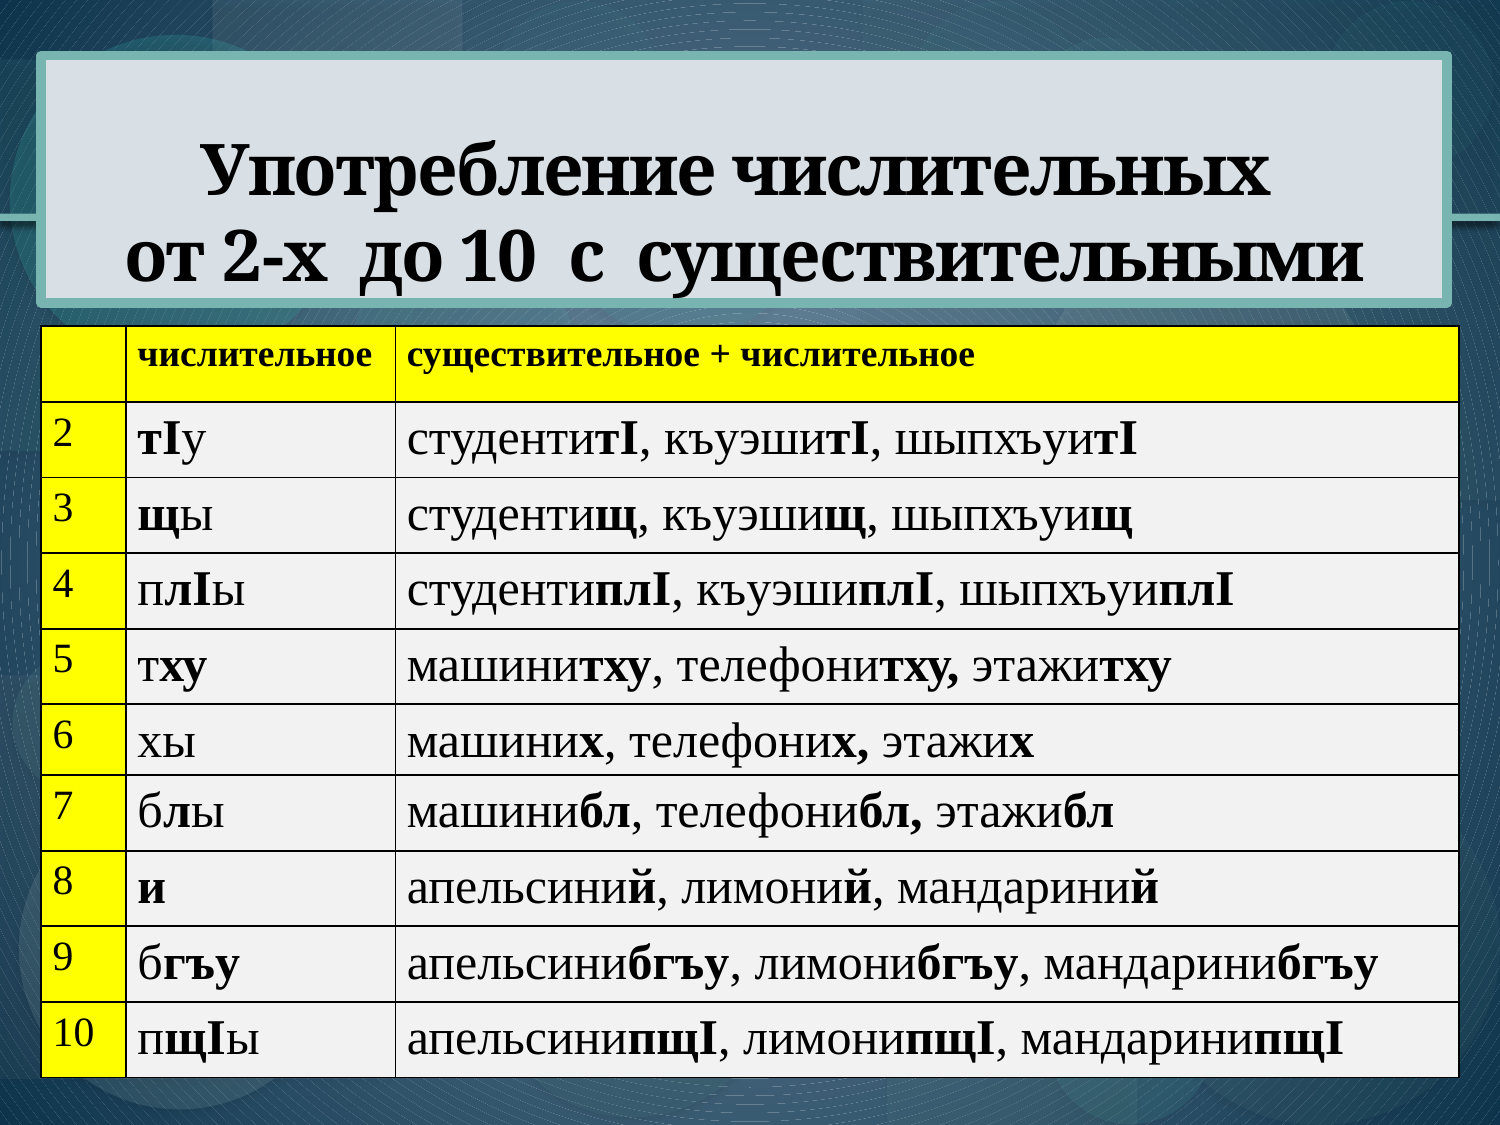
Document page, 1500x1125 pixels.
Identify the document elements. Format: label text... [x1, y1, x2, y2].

table_cell 2 [42, 403, 125, 477]
table_cell студентиплI, къуэшиплI, шыпхъуиплI [396, 554, 1458, 628]
title Употребление числительных от 2-х до 10 с существительными [36, 51, 1452, 308]
table_header [42, 327, 125, 401]
table_cell 8 [42, 852, 125, 925]
table_cell 7 [42, 776, 125, 850]
table_cell студентитI, къуэшитI, шыпхъуитI [396, 403, 1458, 477]
table_cell 10 [42, 1003, 125, 1077]
table_cell тху [127, 630, 395, 703]
table_cell бгъу [127, 927, 395, 1001]
table_cell хы [127, 705, 395, 774]
table_cell апельсиний, лимоний, мандариний [396, 852, 1458, 925]
table_cell 6 [42, 705, 125, 774]
table_cell блы [127, 776, 395, 850]
table_cell студентищ, къуэшищ, шыпхъуищ [396, 478, 1458, 552]
table_cell машиних, телефоних, этажих [396, 705, 1458, 774]
table_cell 4 [42, 554, 125, 628]
table_cell апельсинипщI, лимонипщI, мандаринипщI [396, 1003, 1458, 1077]
table_cell 5 [42, 630, 125, 703]
table_cell и [127, 852, 395, 925]
table_cell щы [127, 478, 395, 552]
table_cell 3 [42, 478, 125, 552]
table_cell 9 [42, 927, 125, 1001]
table_header числительное [127, 327, 395, 401]
table_cell тIу [127, 403, 395, 477]
table_cell пщIы [127, 1003, 395, 1077]
table_header существительное + числительное [396, 327, 1458, 401]
table_cell апельсинибгъу, лимонибгъу, мандаринибгъу [396, 927, 1458, 1001]
table_cell плIы [127, 554, 395, 628]
table_cell машинитху, телефонитху, этажитху [396, 630, 1458, 703]
table_cell машинибл, телефонибл, этажибл [396, 776, 1458, 850]
